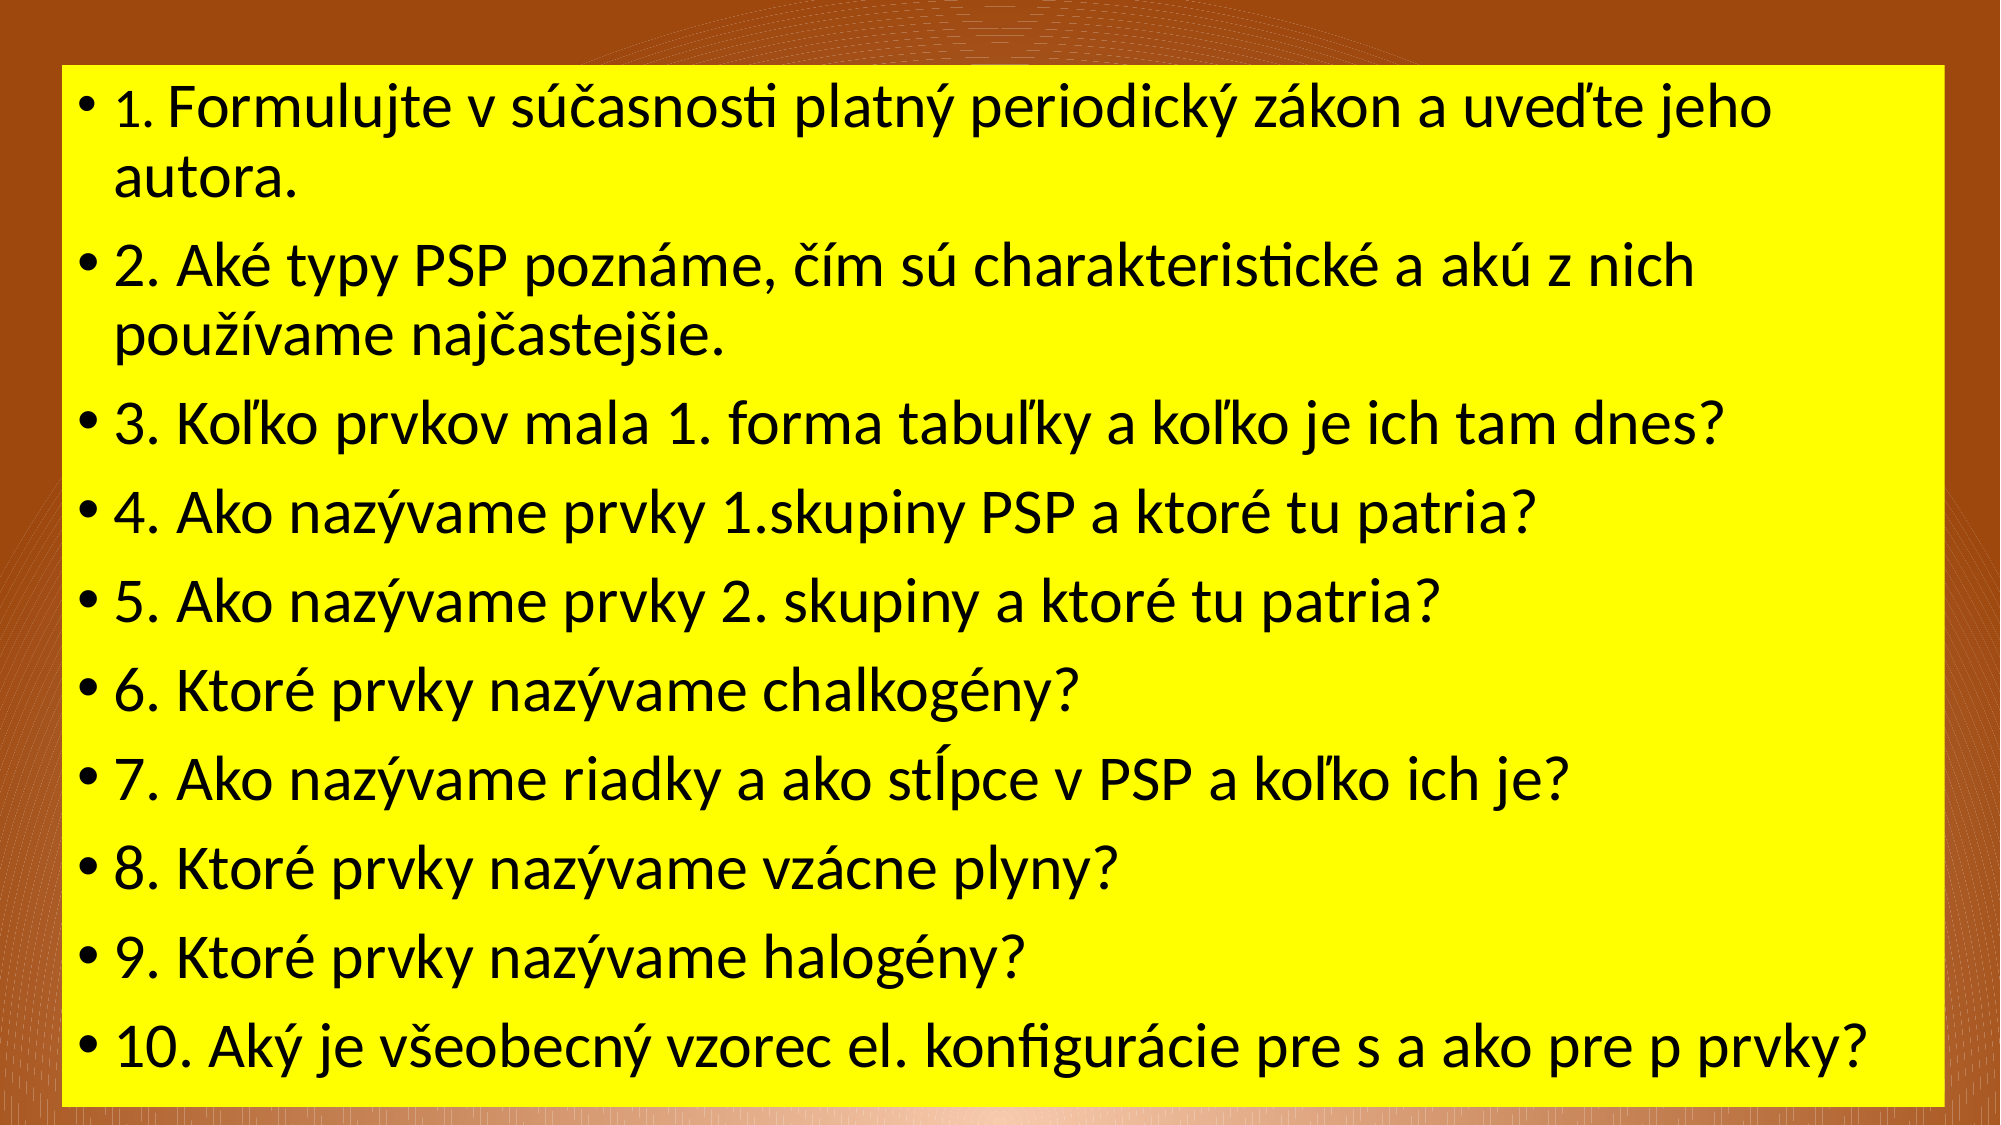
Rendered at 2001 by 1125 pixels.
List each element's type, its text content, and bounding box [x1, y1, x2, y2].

list 1. Formulujte v súčasnosti platný periodický zákon a uveďte jeho autora. 2. Aké typy PSP poznáme, čím sú charakteristické a akú z nich používame najčastejšie. 3. Koľko prvkov mala 1. forma tabuľky a koľko je ich tam dnes? 4. Ako nazývame prvky 1.skupiny PSP a ktoré tu patria? 5. Ako nazývame prvky 2. skupiny a ktoré tu patria? 6. Ktoré prvky nazývame chalkogény? 7. Ako nazývame riadky a ako stĺpce v PSP a koľko ich je? 8. Ktoré prvky nazývame vzácne plyny? 9. Ktoré prvky nazývame halogény? 10. Aký je všeobecný vzorec el. konfigurácie pre s a ako pre p prvky? [62, 65, 1945, 1107]
